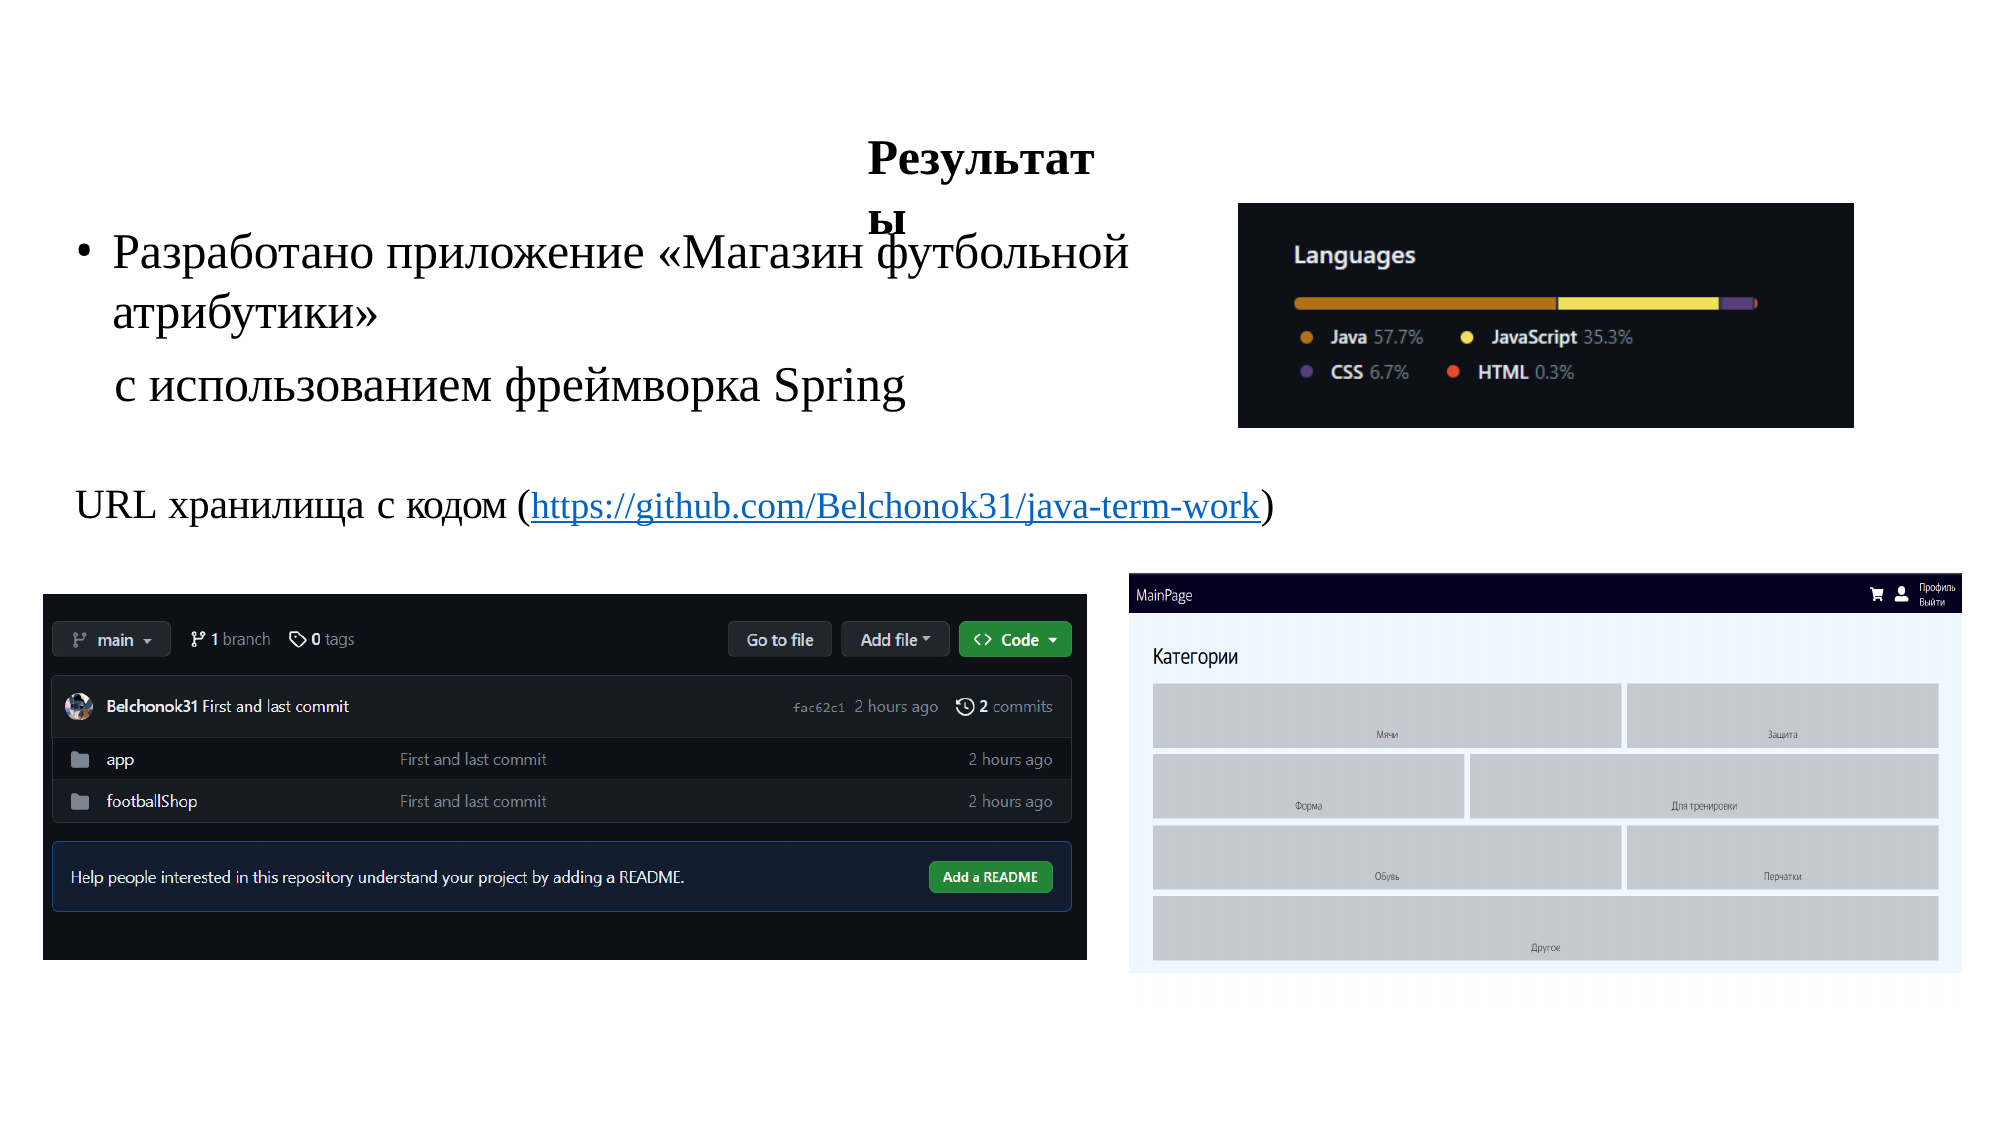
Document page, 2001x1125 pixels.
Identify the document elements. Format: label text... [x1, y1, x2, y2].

title Результаты [865, 122, 1130, 206]
text_box Разработано приложение «Магазин футбольной атрибутики» с использованием фреймворка Spring URL хранилища с кодом (https://github.com/Belchonok31/java-term-work) [72, 206, 1889, 527]
picture [1128, 573, 1963, 1009]
picture [43, 594, 1088, 961]
picture [1237, 203, 1854, 428]
